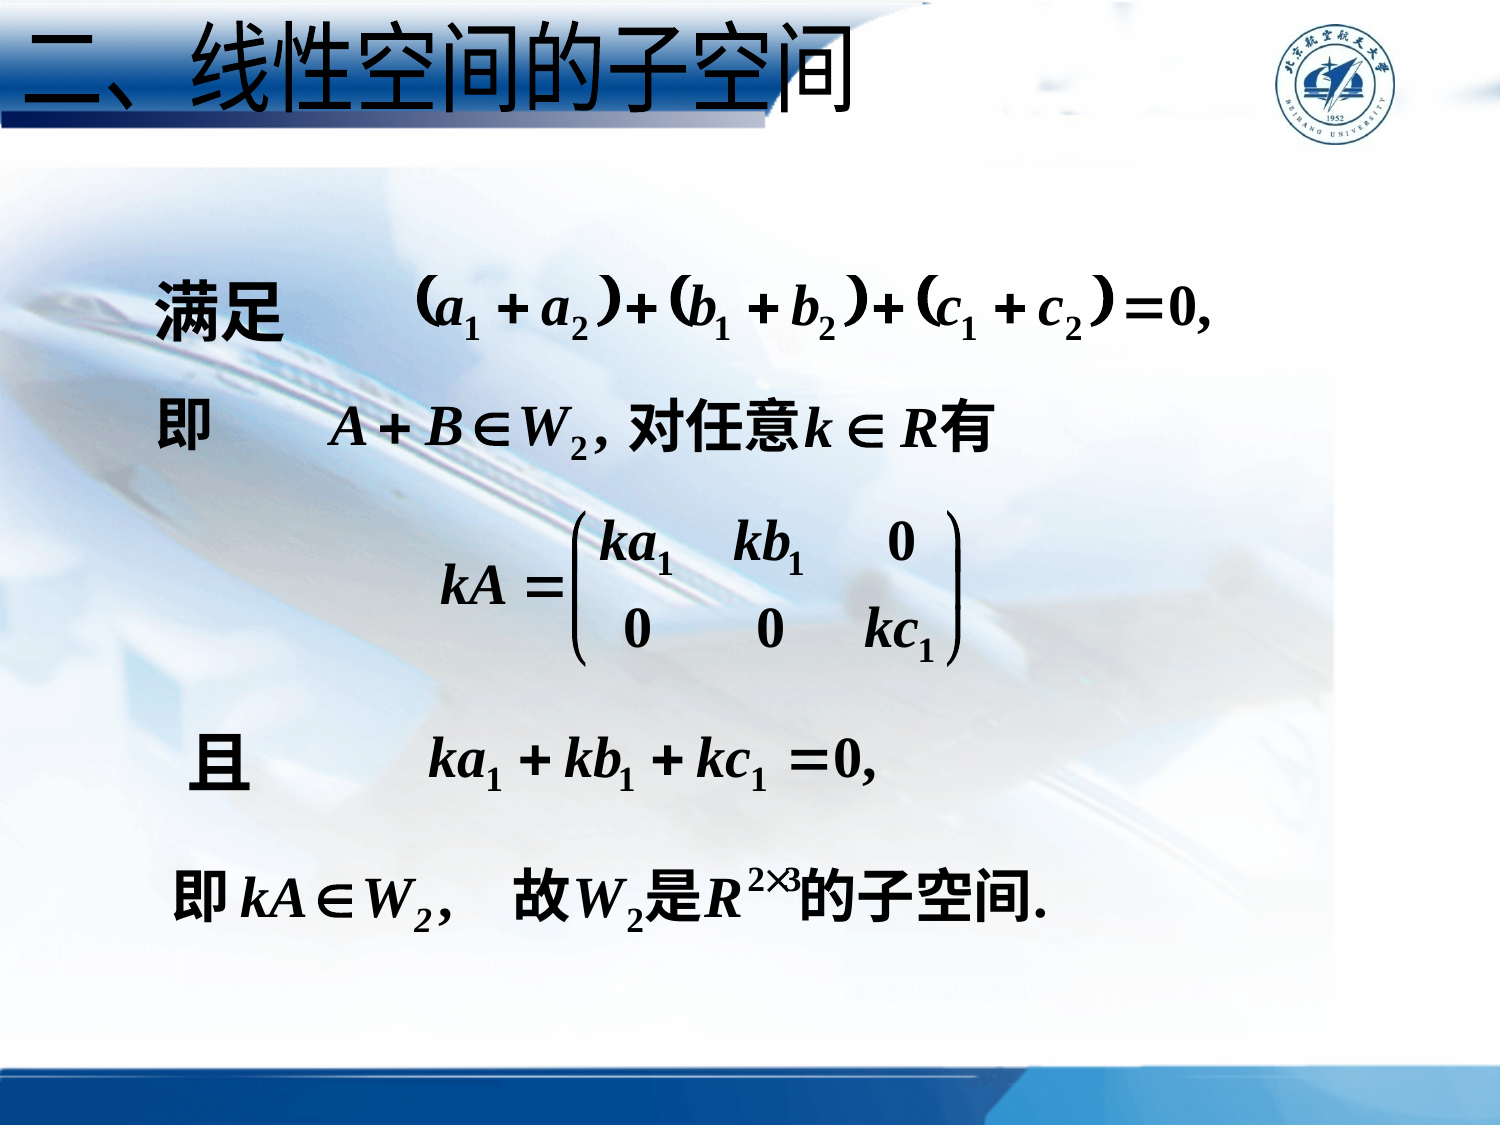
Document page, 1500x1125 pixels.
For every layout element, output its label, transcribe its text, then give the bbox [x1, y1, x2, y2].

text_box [624, 395, 1003, 461]
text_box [413, 275, 1214, 345]
picture [0, 0, 1500, 1125]
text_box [512, 858, 1051, 937]
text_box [424, 726, 880, 796]
text_box 满足 [138, 262, 302, 358]
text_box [157, 395, 612, 465]
text_box 且 [171, 713, 269, 809]
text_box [173, 867, 457, 937]
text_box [437, 508, 972, 669]
